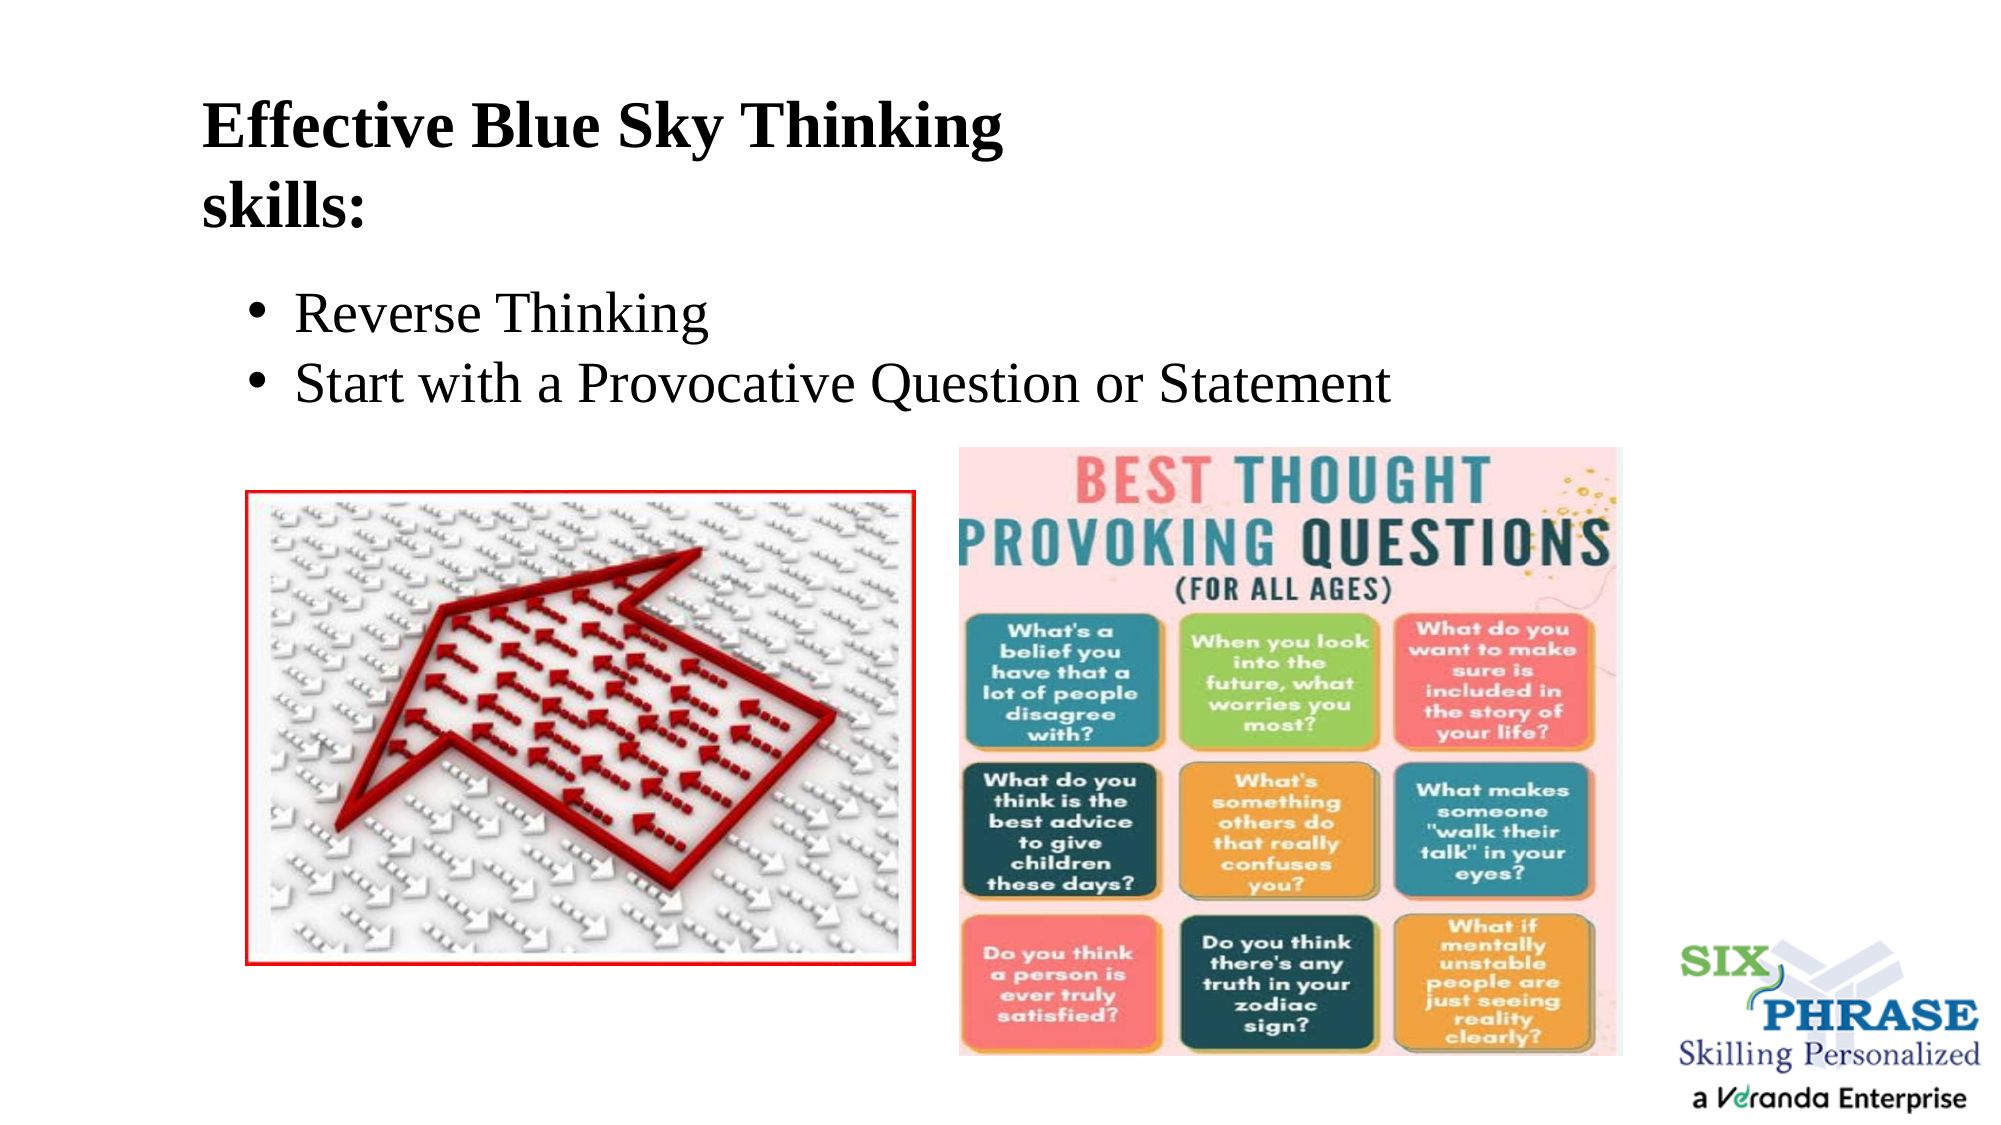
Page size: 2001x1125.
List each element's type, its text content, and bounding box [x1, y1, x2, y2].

picture [245, 489, 917, 966]
text_box Reverse Thinking Start with a Provocative Question or Statement [232, 267, 1500, 562]
picture [1662, 924, 2000, 1125]
text_box Effective Blue Sky Thinking skills: [187, 73, 1191, 149]
picture [958, 447, 1623, 1056]
